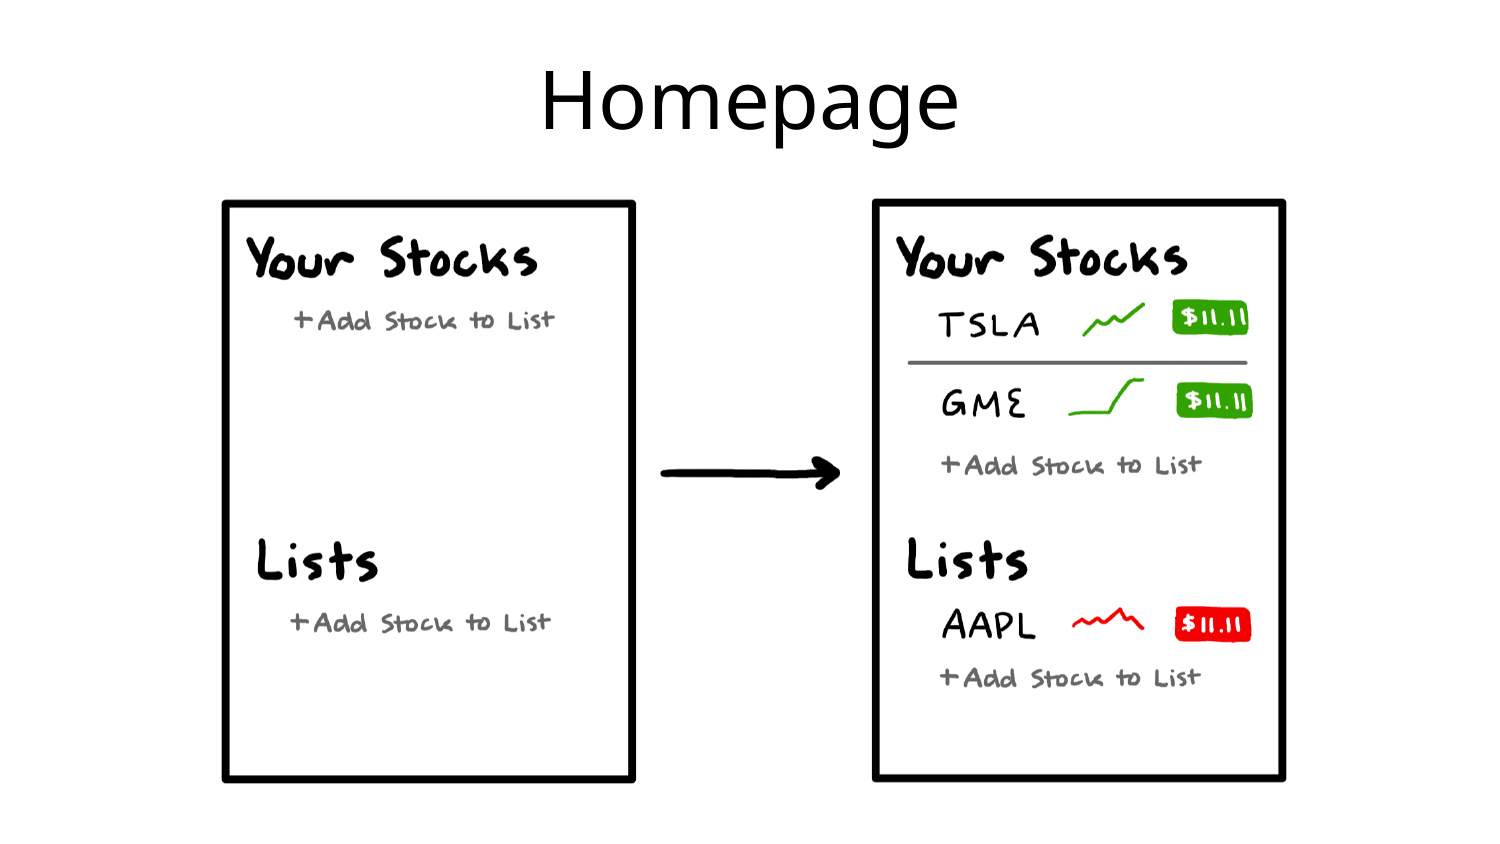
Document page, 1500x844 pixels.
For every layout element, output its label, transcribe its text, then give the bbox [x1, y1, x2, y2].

picture [198, 183, 1302, 798]
text_box Homepage [356, 32, 1144, 161]
